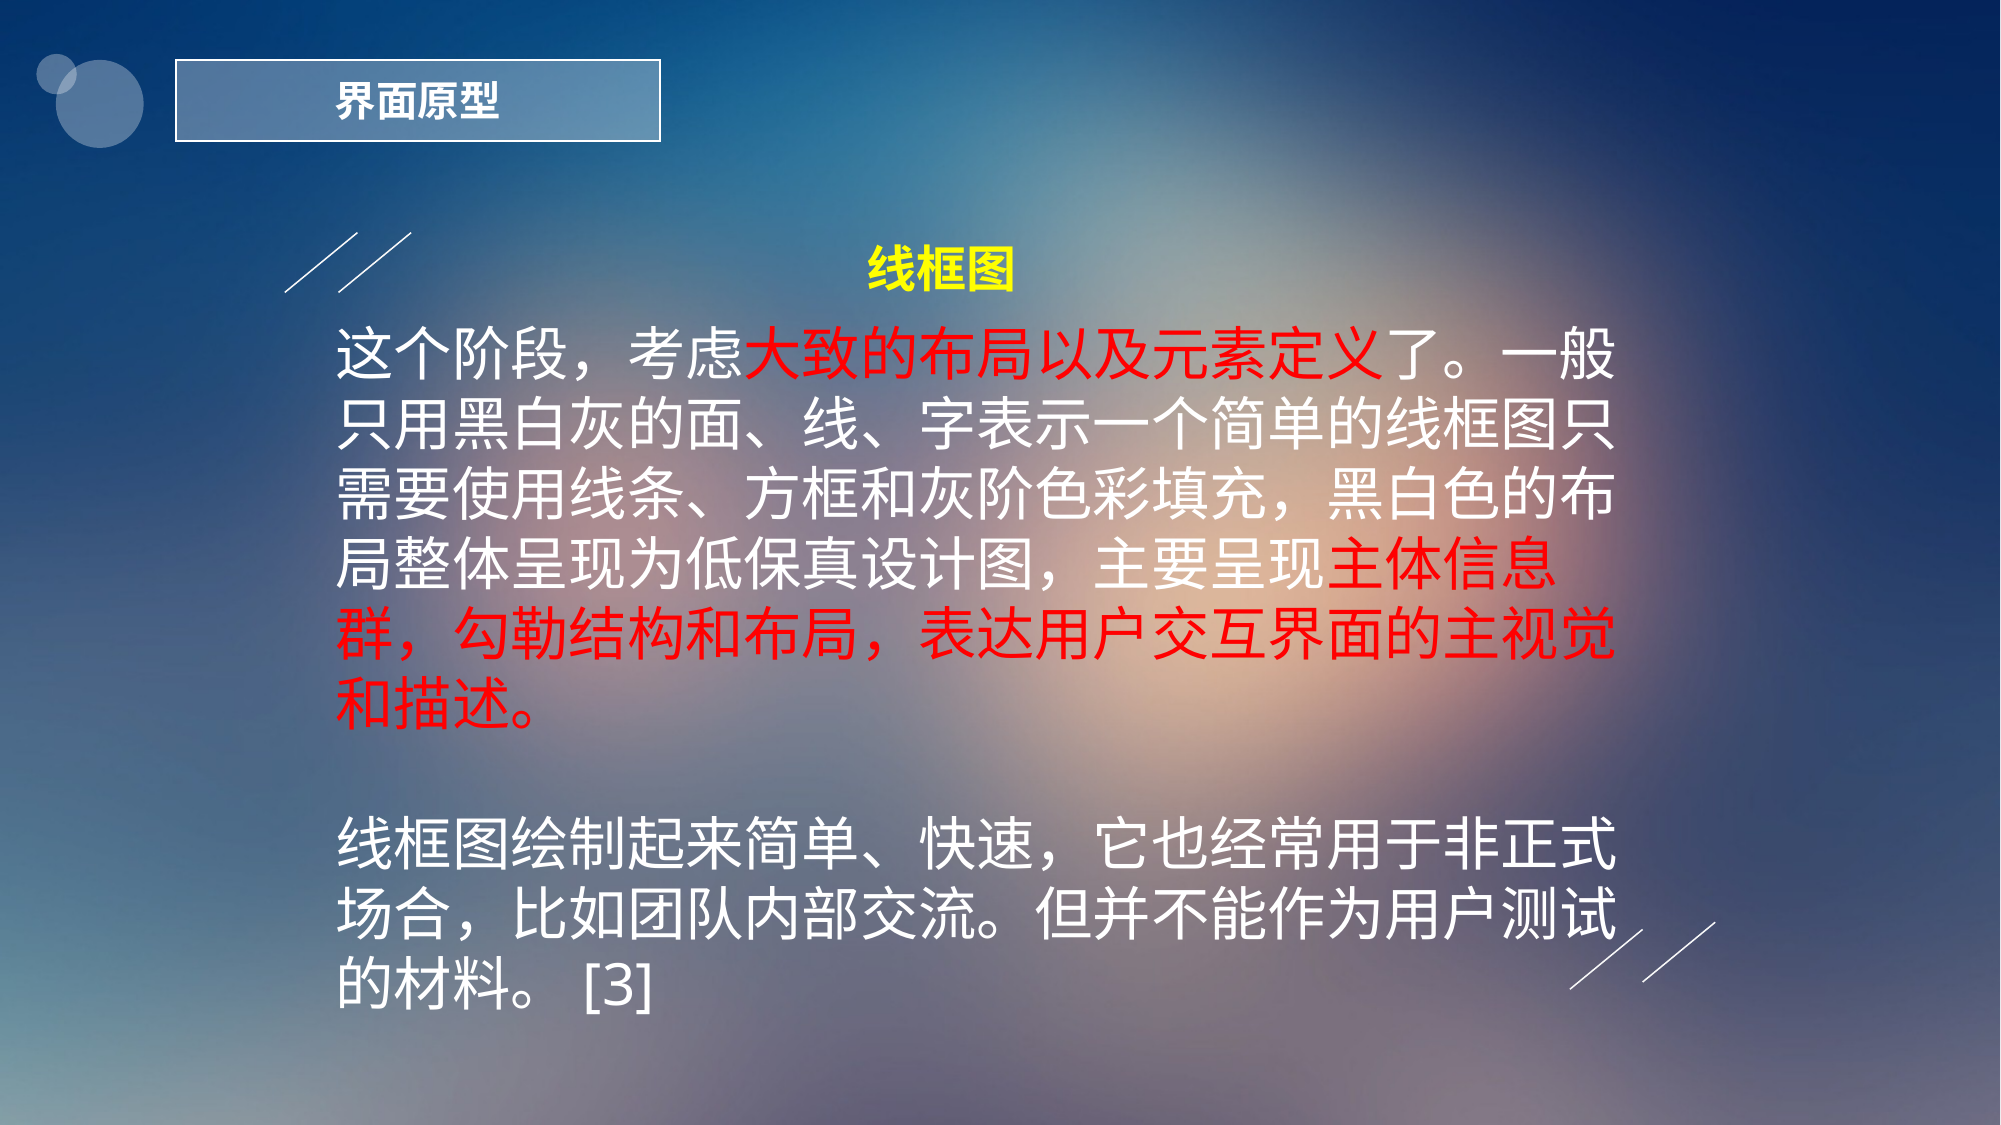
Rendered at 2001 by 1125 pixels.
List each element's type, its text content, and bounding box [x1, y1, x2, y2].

text_box [175, 59, 661, 67]
text_box 界面原型 [161, 67, 675, 133]
text_box [175, 133, 661, 142]
picture [0, 0, 2001, 1125]
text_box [284, 229, 1716, 1033]
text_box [36, 53, 144, 149]
